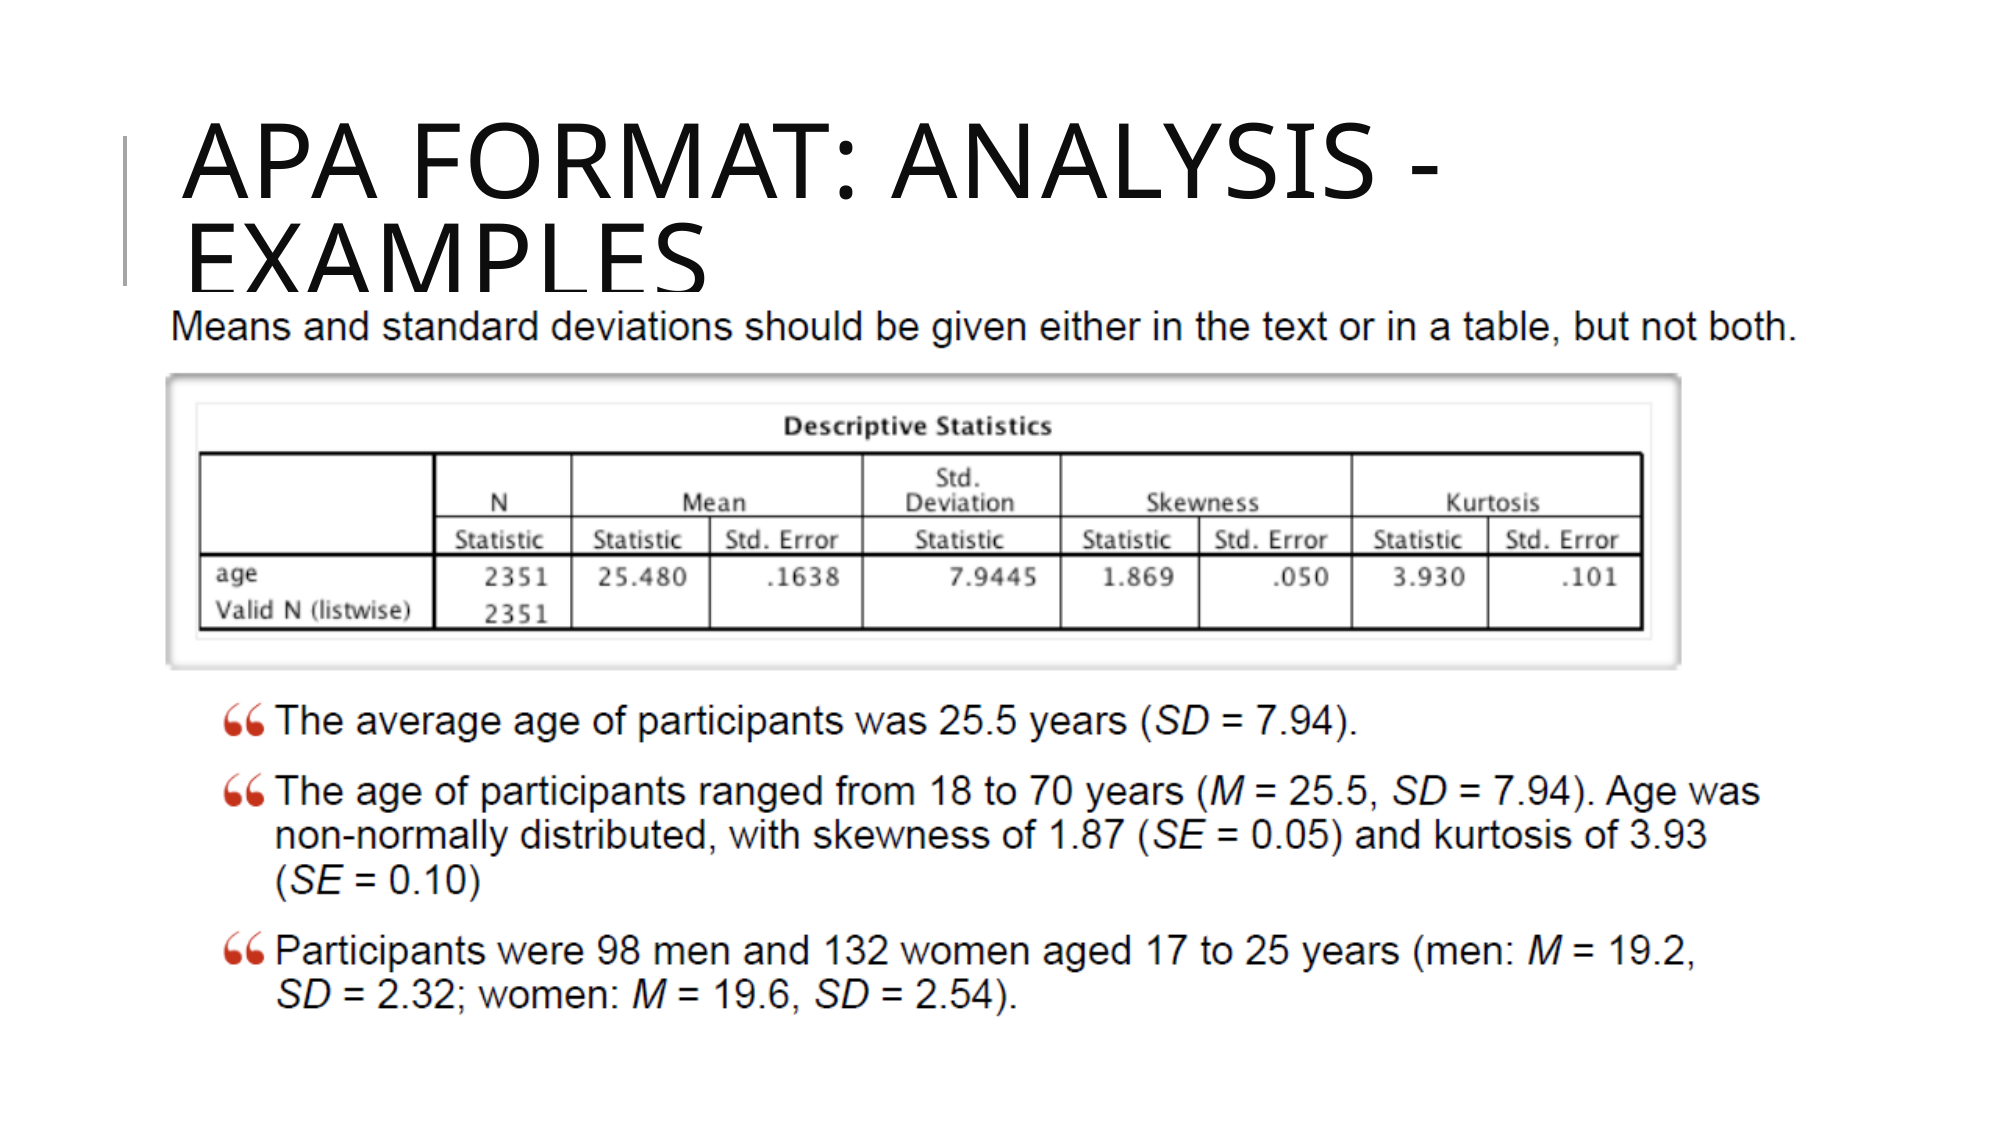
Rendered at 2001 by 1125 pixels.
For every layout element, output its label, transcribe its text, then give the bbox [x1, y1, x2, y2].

title APA format: Analysis -examples [168, 96, 1763, 287]
picture [147, 292, 1811, 1032]
